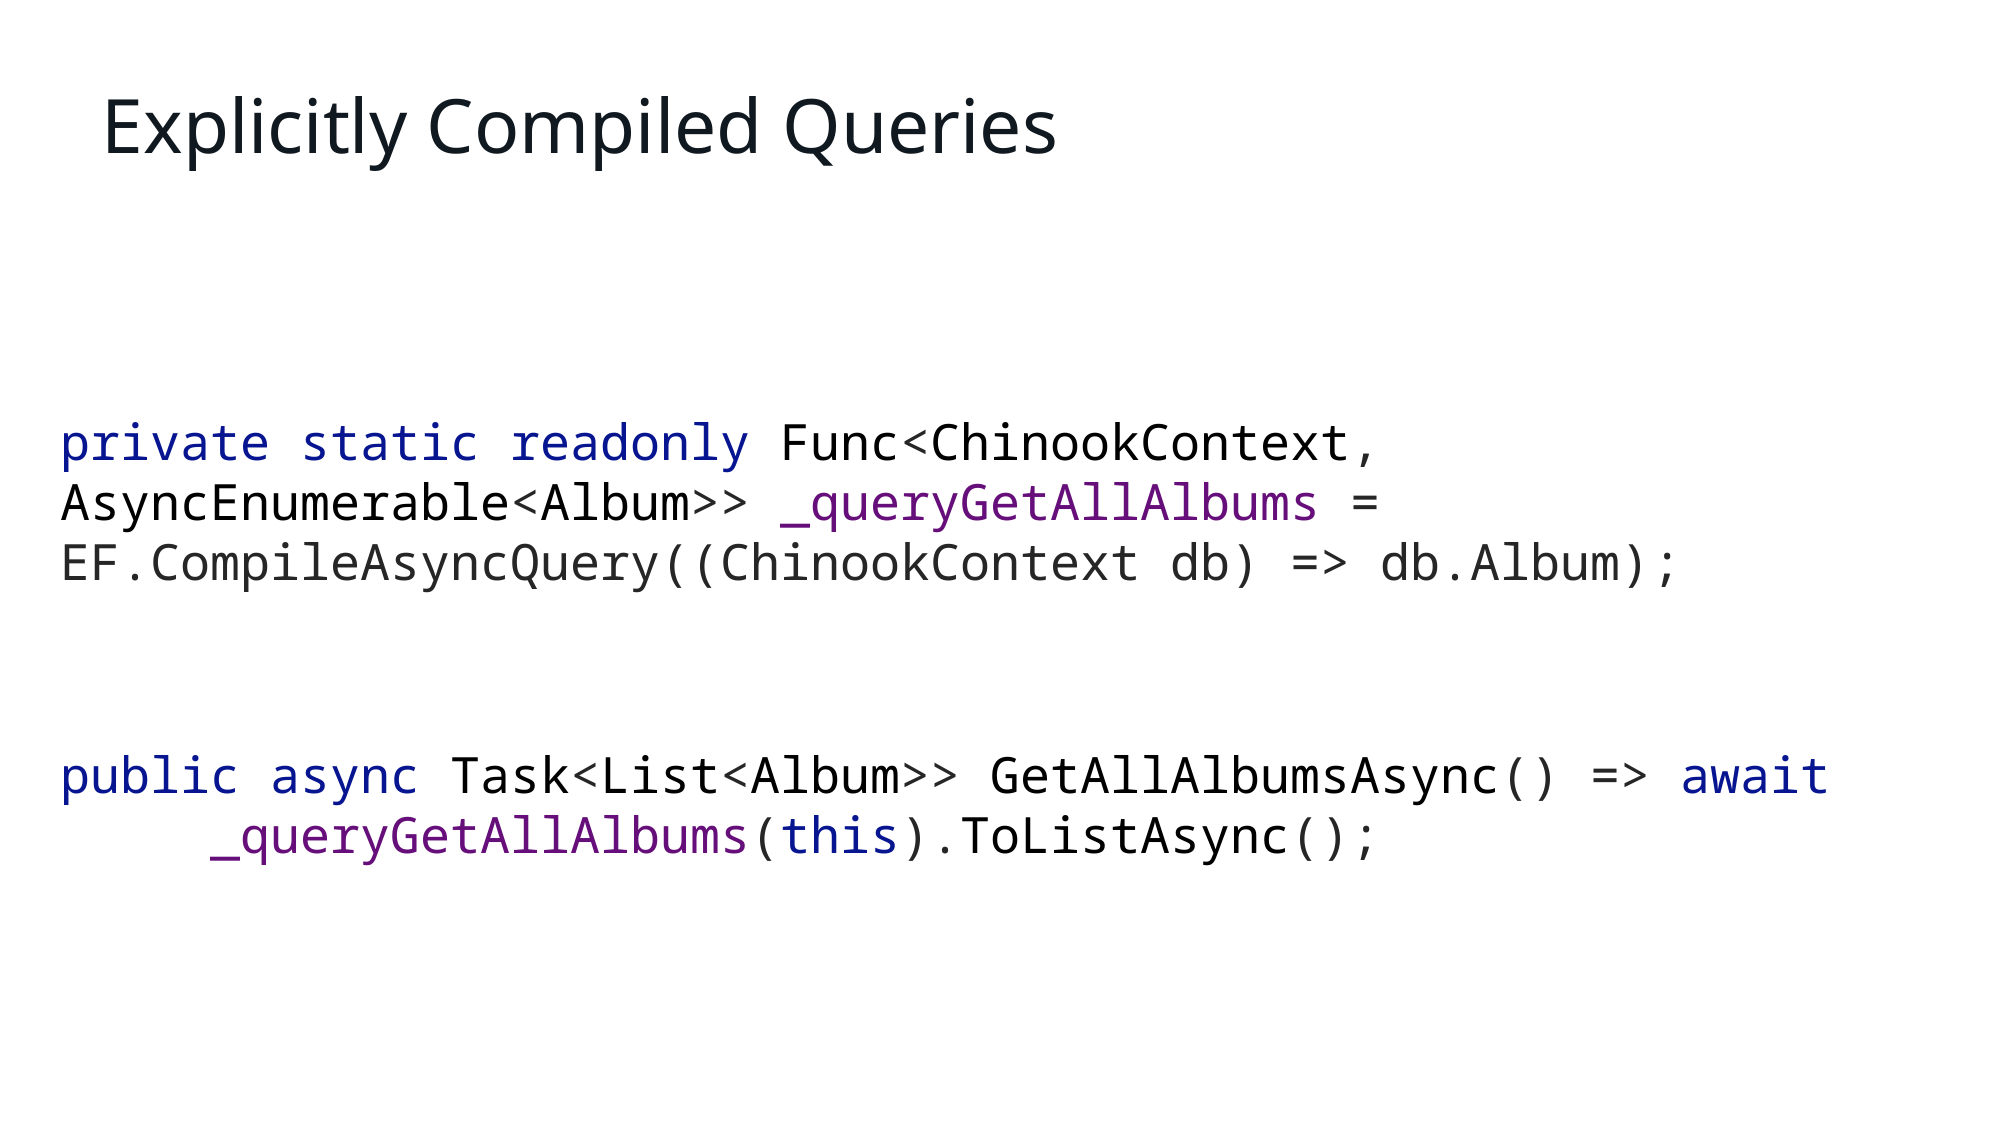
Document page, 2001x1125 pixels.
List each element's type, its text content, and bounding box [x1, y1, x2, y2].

text_box private static readonly Func<ChinookContext, AsyncEnumerable<Album>> _queryGetAllAlbums = EF.CompileAsyncQuery((ChinookContext db) => db.Album); [45, 402, 1983, 598]
title Explicitly Compiled Queries [86, 67, 1923, 177]
text_box public async Task<List<Album>> GetAllAlbumsAsync() => await _queryGetAllAlbums(this).ToListAsync(); [45, 735, 1939, 871]
